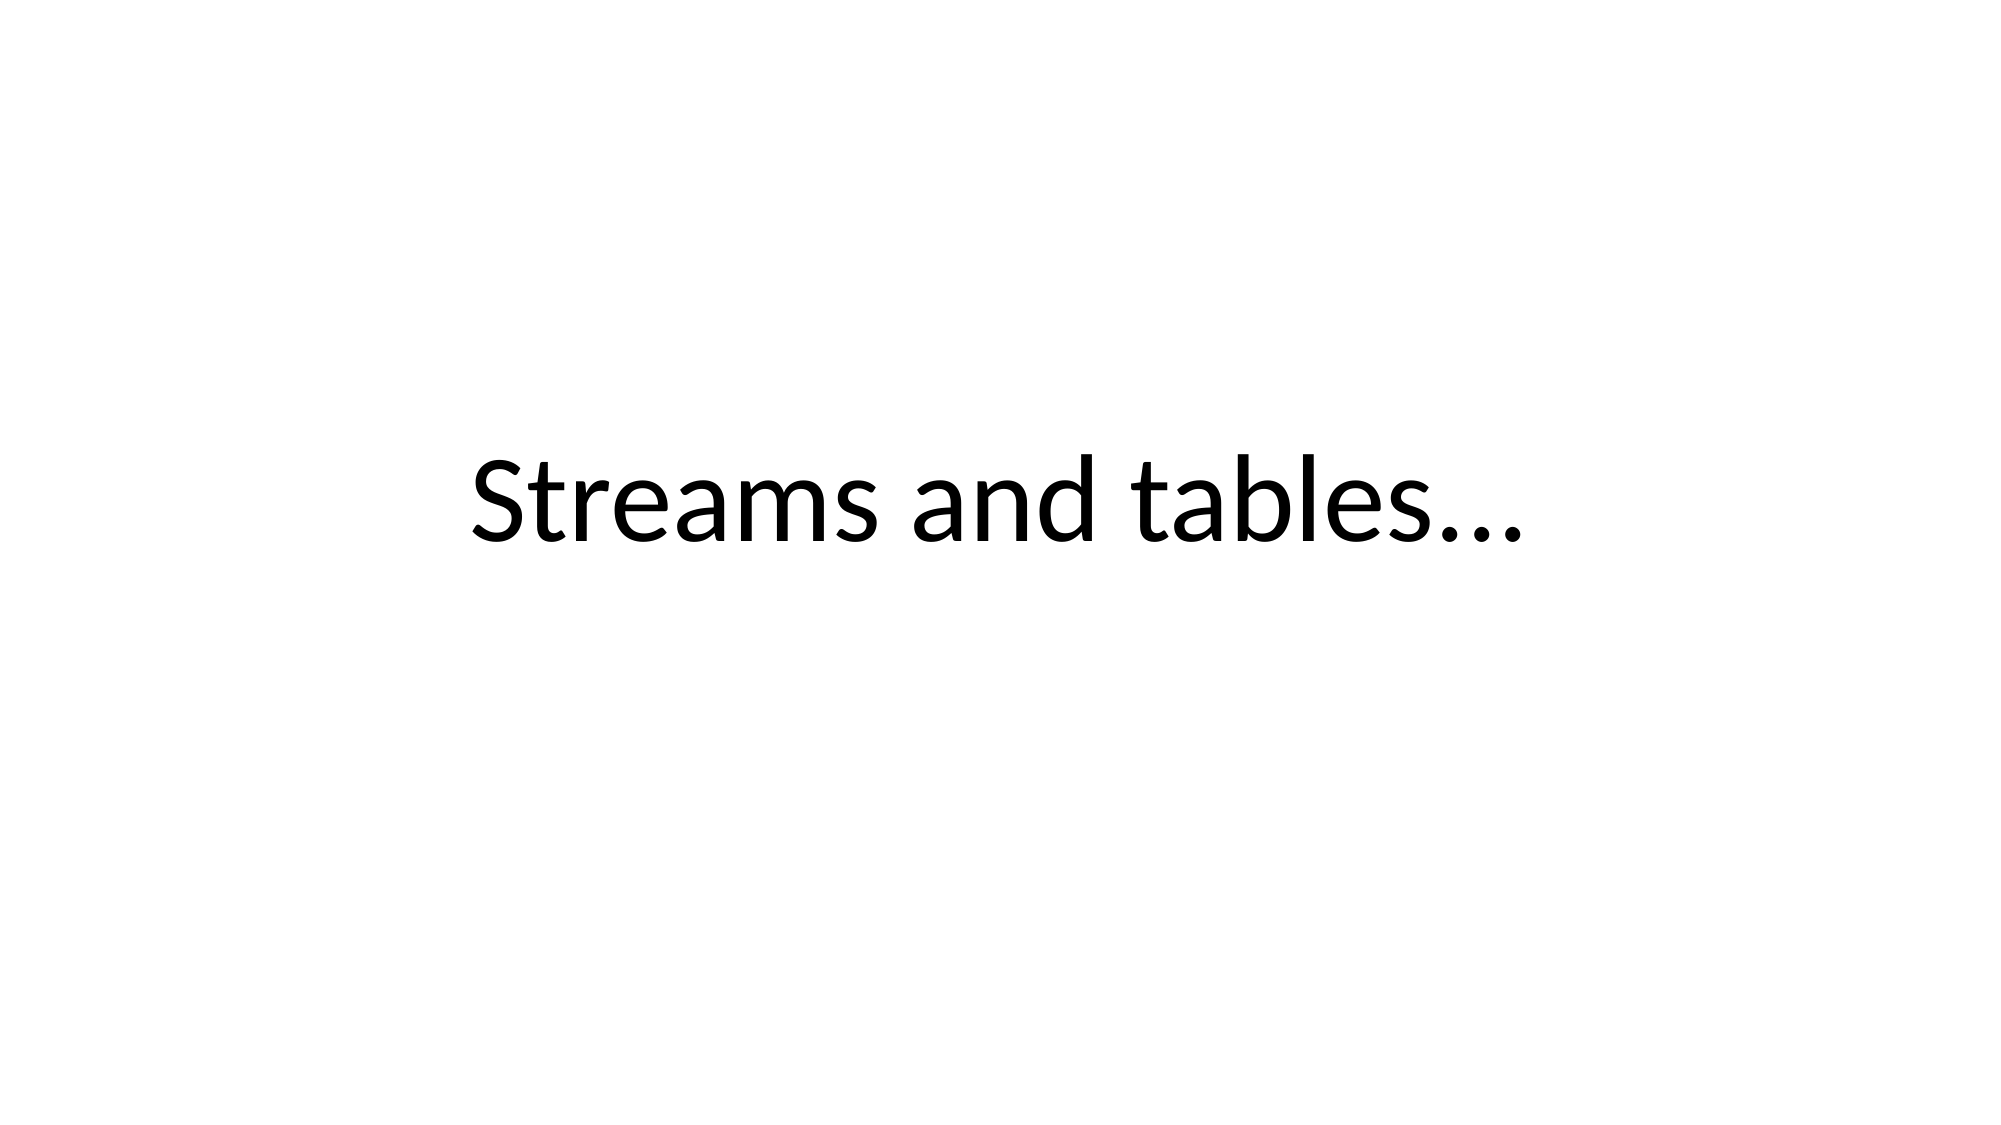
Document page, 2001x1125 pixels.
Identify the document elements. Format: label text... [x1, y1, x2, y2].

title Streams and tables... [249, 183, 1751, 577]
